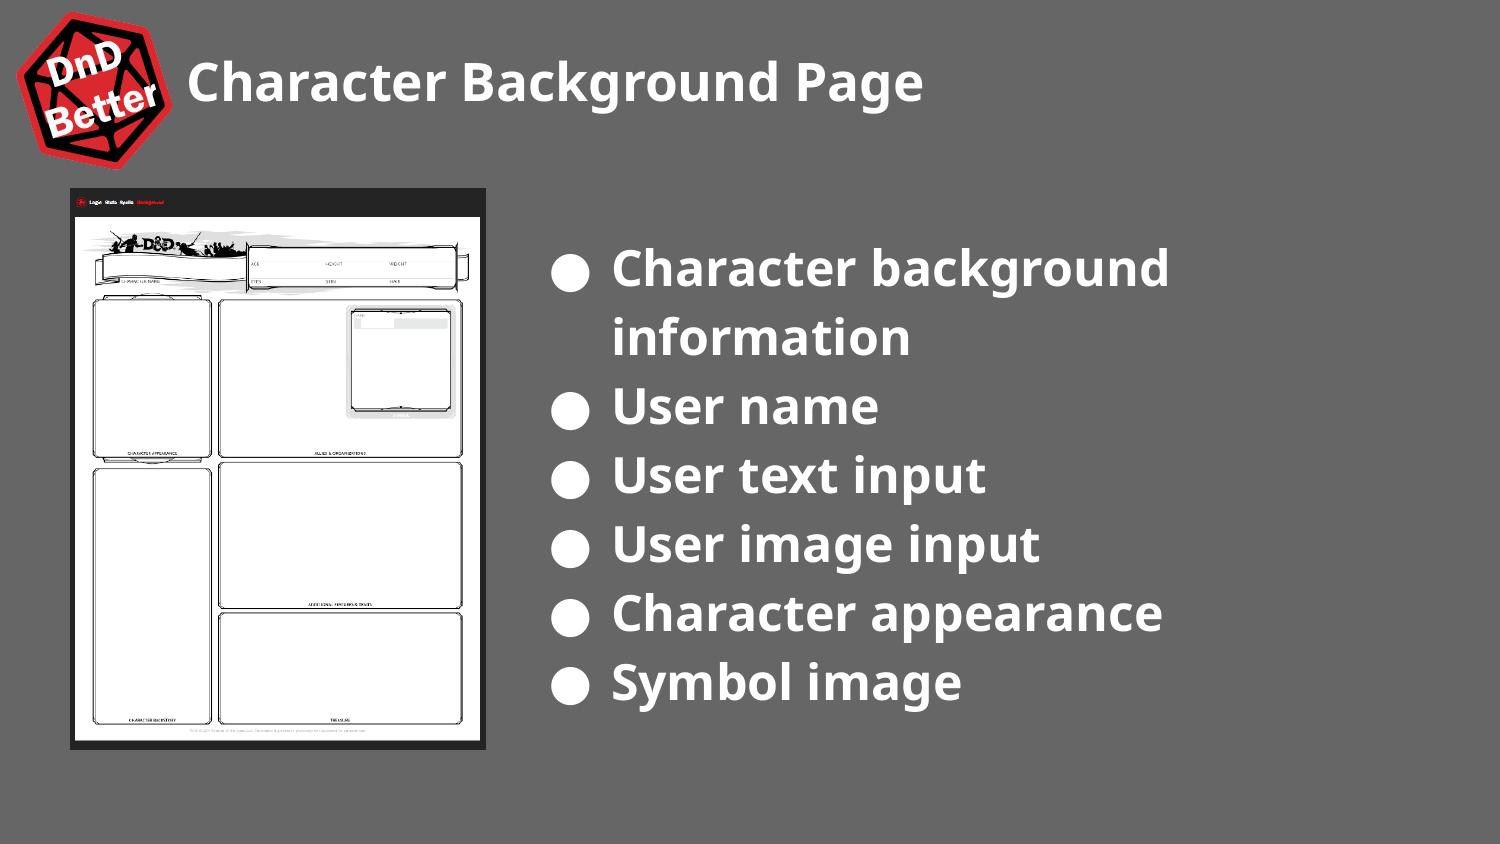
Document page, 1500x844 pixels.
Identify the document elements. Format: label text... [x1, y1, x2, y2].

picture [0, 0, 486, 750]
title Character Background Page [171, 33, 1500, 127]
list Character background information User name User text input User image input Character appearance Symbol image [521, 189, 1449, 750]
